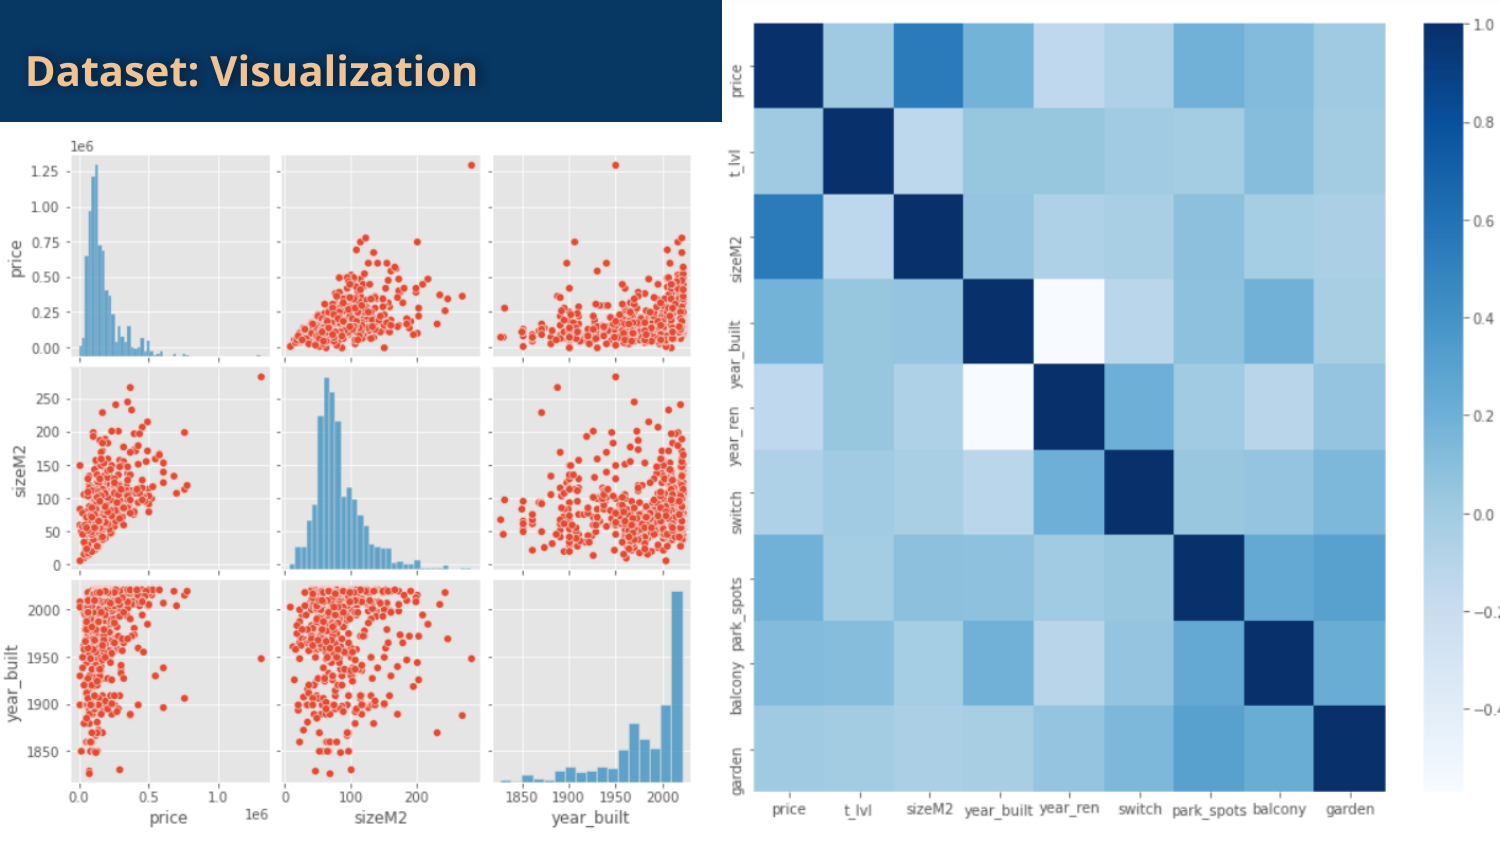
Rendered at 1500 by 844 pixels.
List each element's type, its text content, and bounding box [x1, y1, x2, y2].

title Dataset: Visualization [9, 7, 716, 121]
picture [0, 0, 1500, 844]
